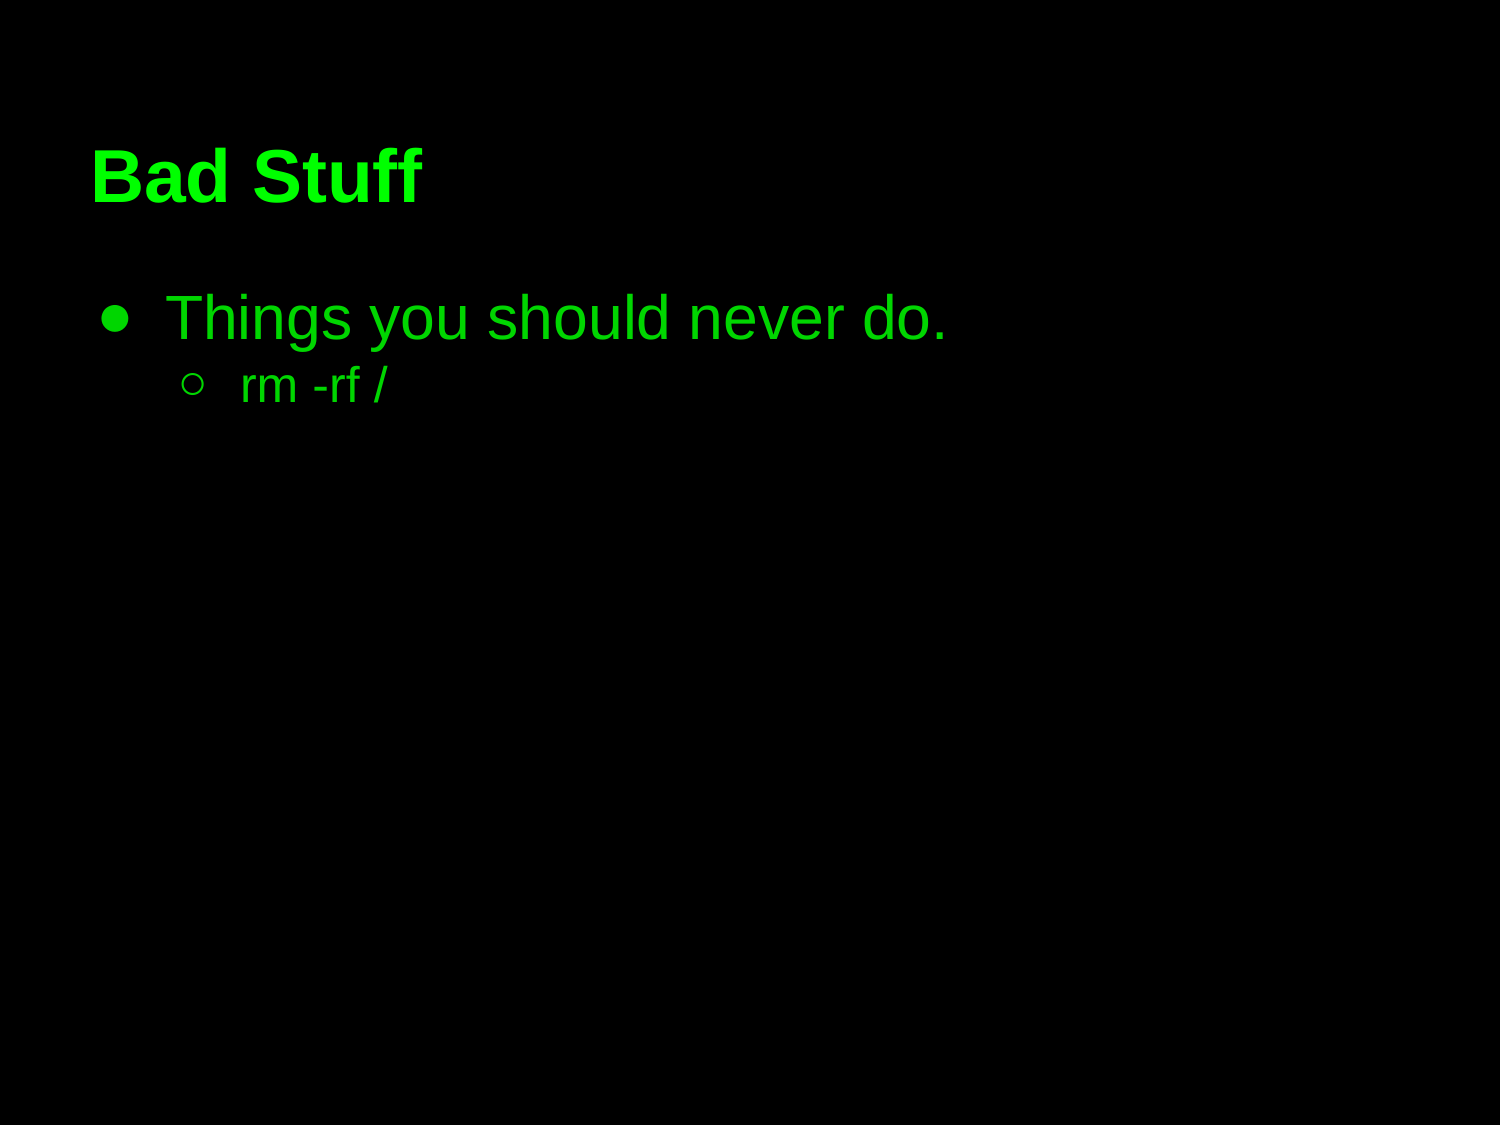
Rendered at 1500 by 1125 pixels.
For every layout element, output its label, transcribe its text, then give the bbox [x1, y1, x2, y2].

title Bad Stuff [75, 45, 1425, 233]
list Things you should never do. rm -rf / [75, 262, 1425, 1078]
